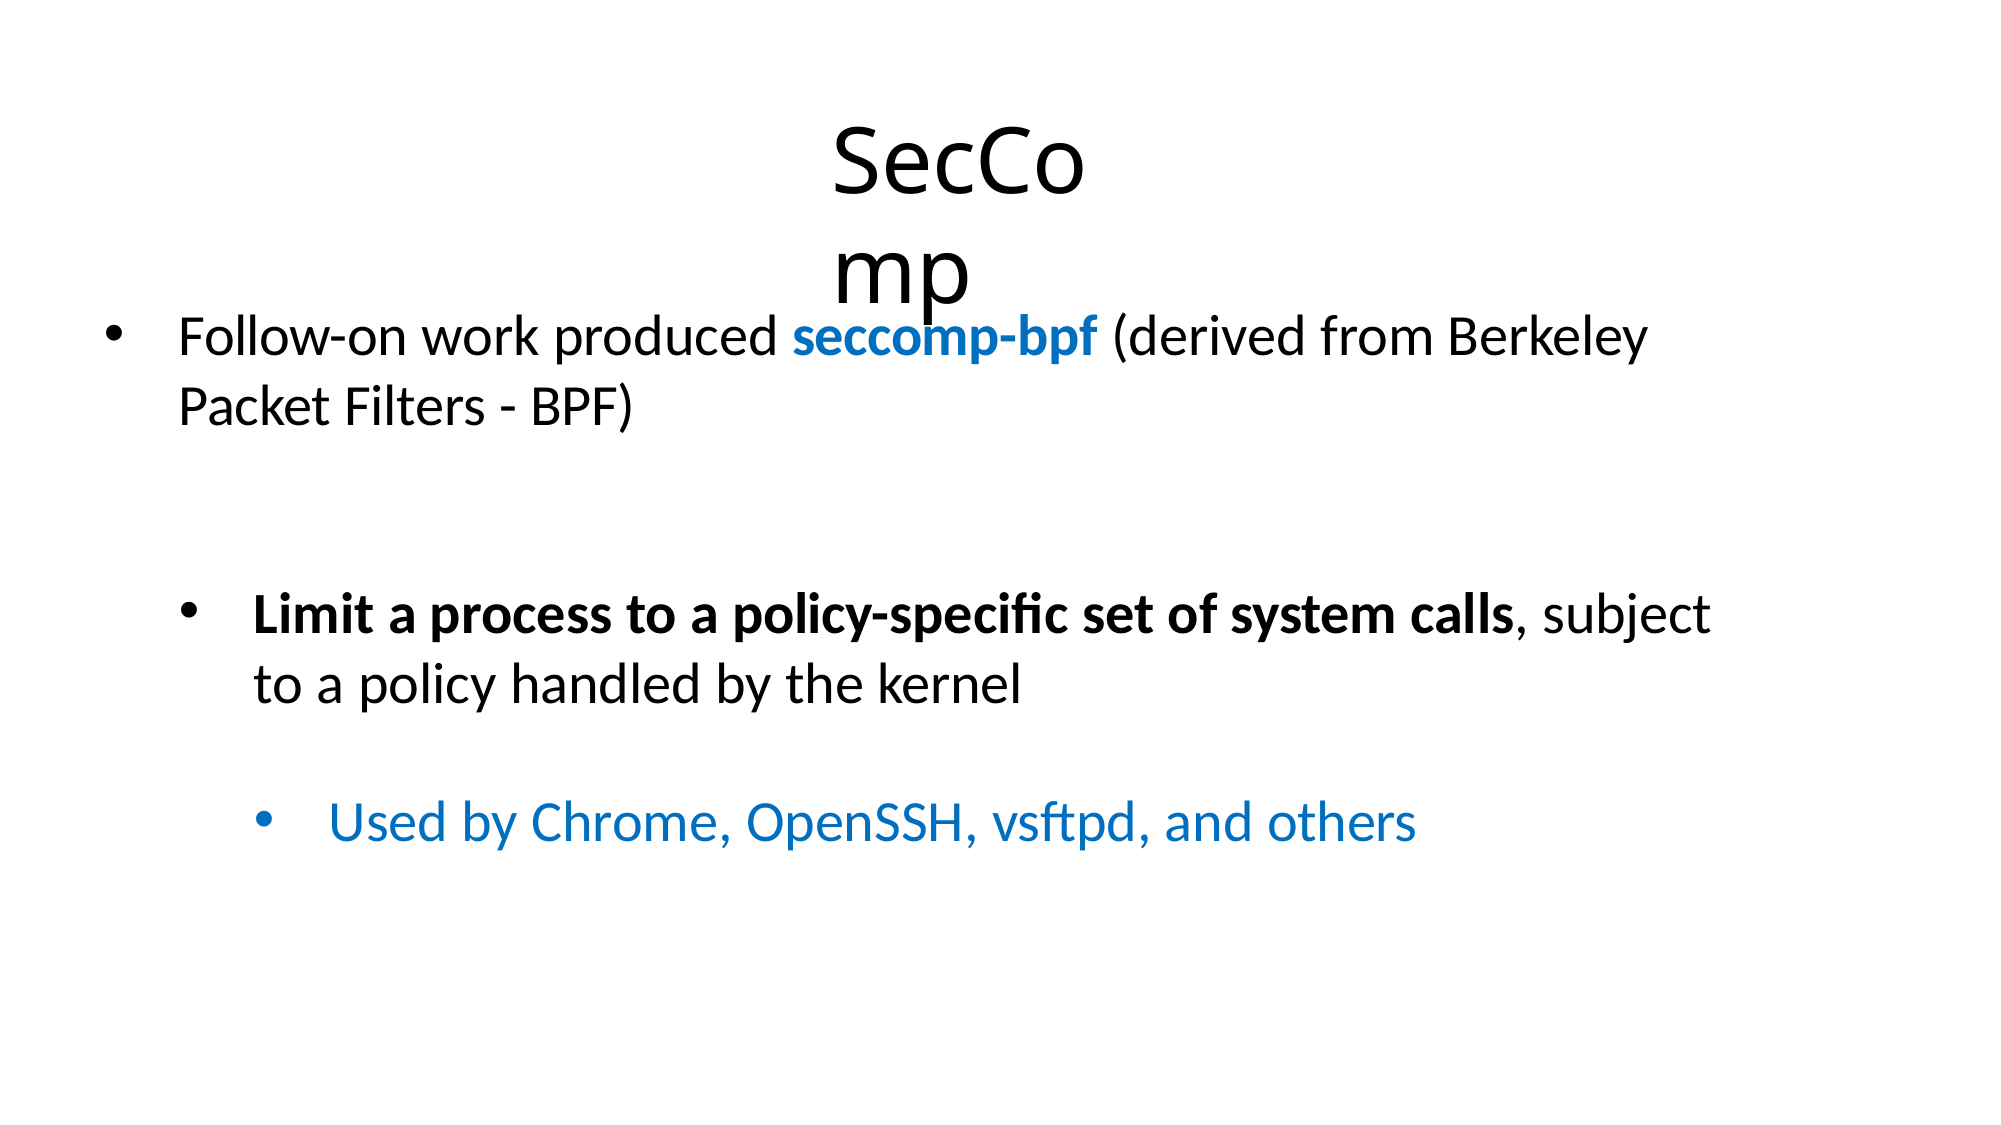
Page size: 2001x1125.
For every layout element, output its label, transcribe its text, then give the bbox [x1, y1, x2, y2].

title SecComp [829, 100, 1172, 295]
text_box Follow-on work produced seccomp-bpf (derived from Berkeley Packet Filters - BPF) Limit a process to a policy-specific set of system calls, subject to a policy handled by the kernel Used by Chrome, OpenSSH, vsftpd, and others [101, 295, 1725, 854]
